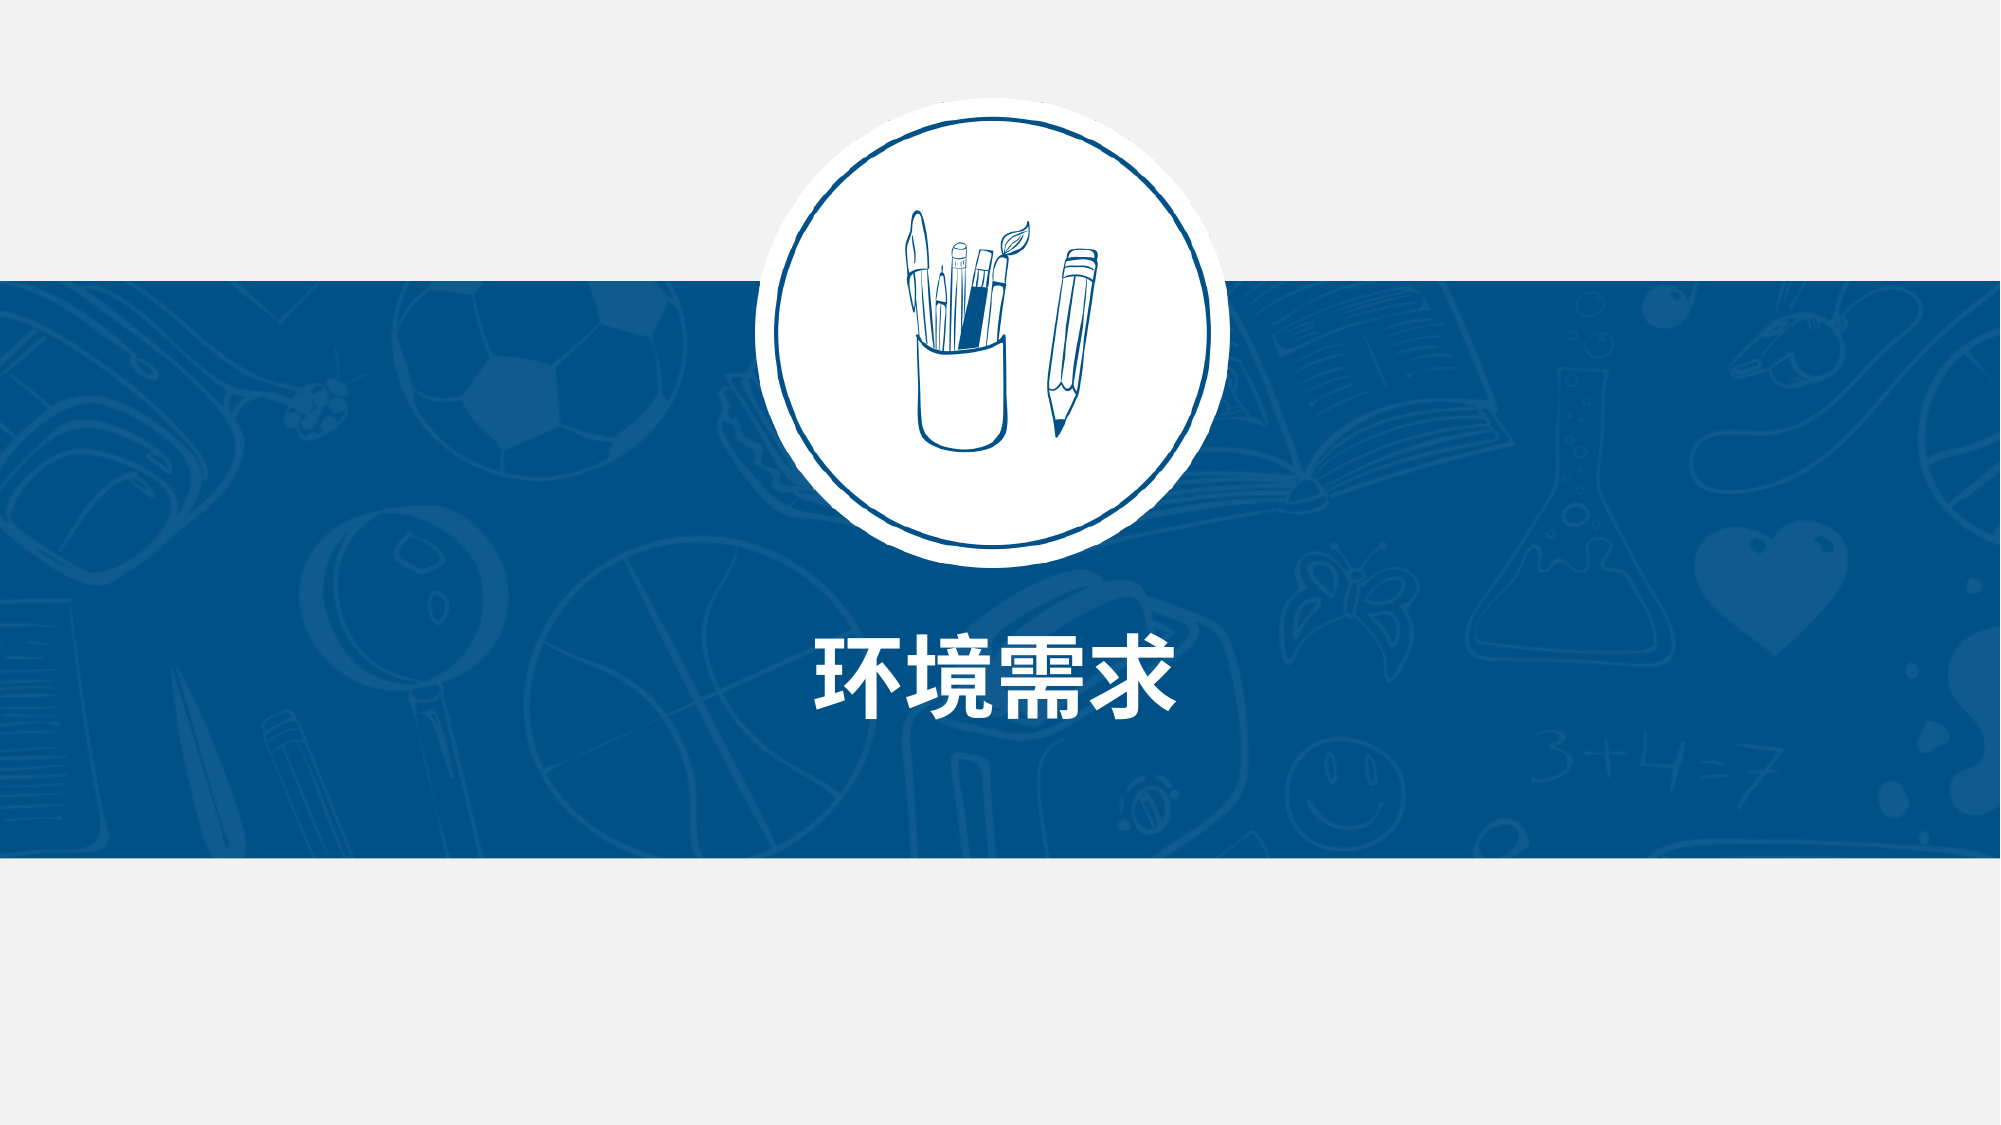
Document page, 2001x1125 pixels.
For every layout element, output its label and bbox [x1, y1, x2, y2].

text_box [0, 281, 2000, 859]
picture [741, 84, 1246, 582]
